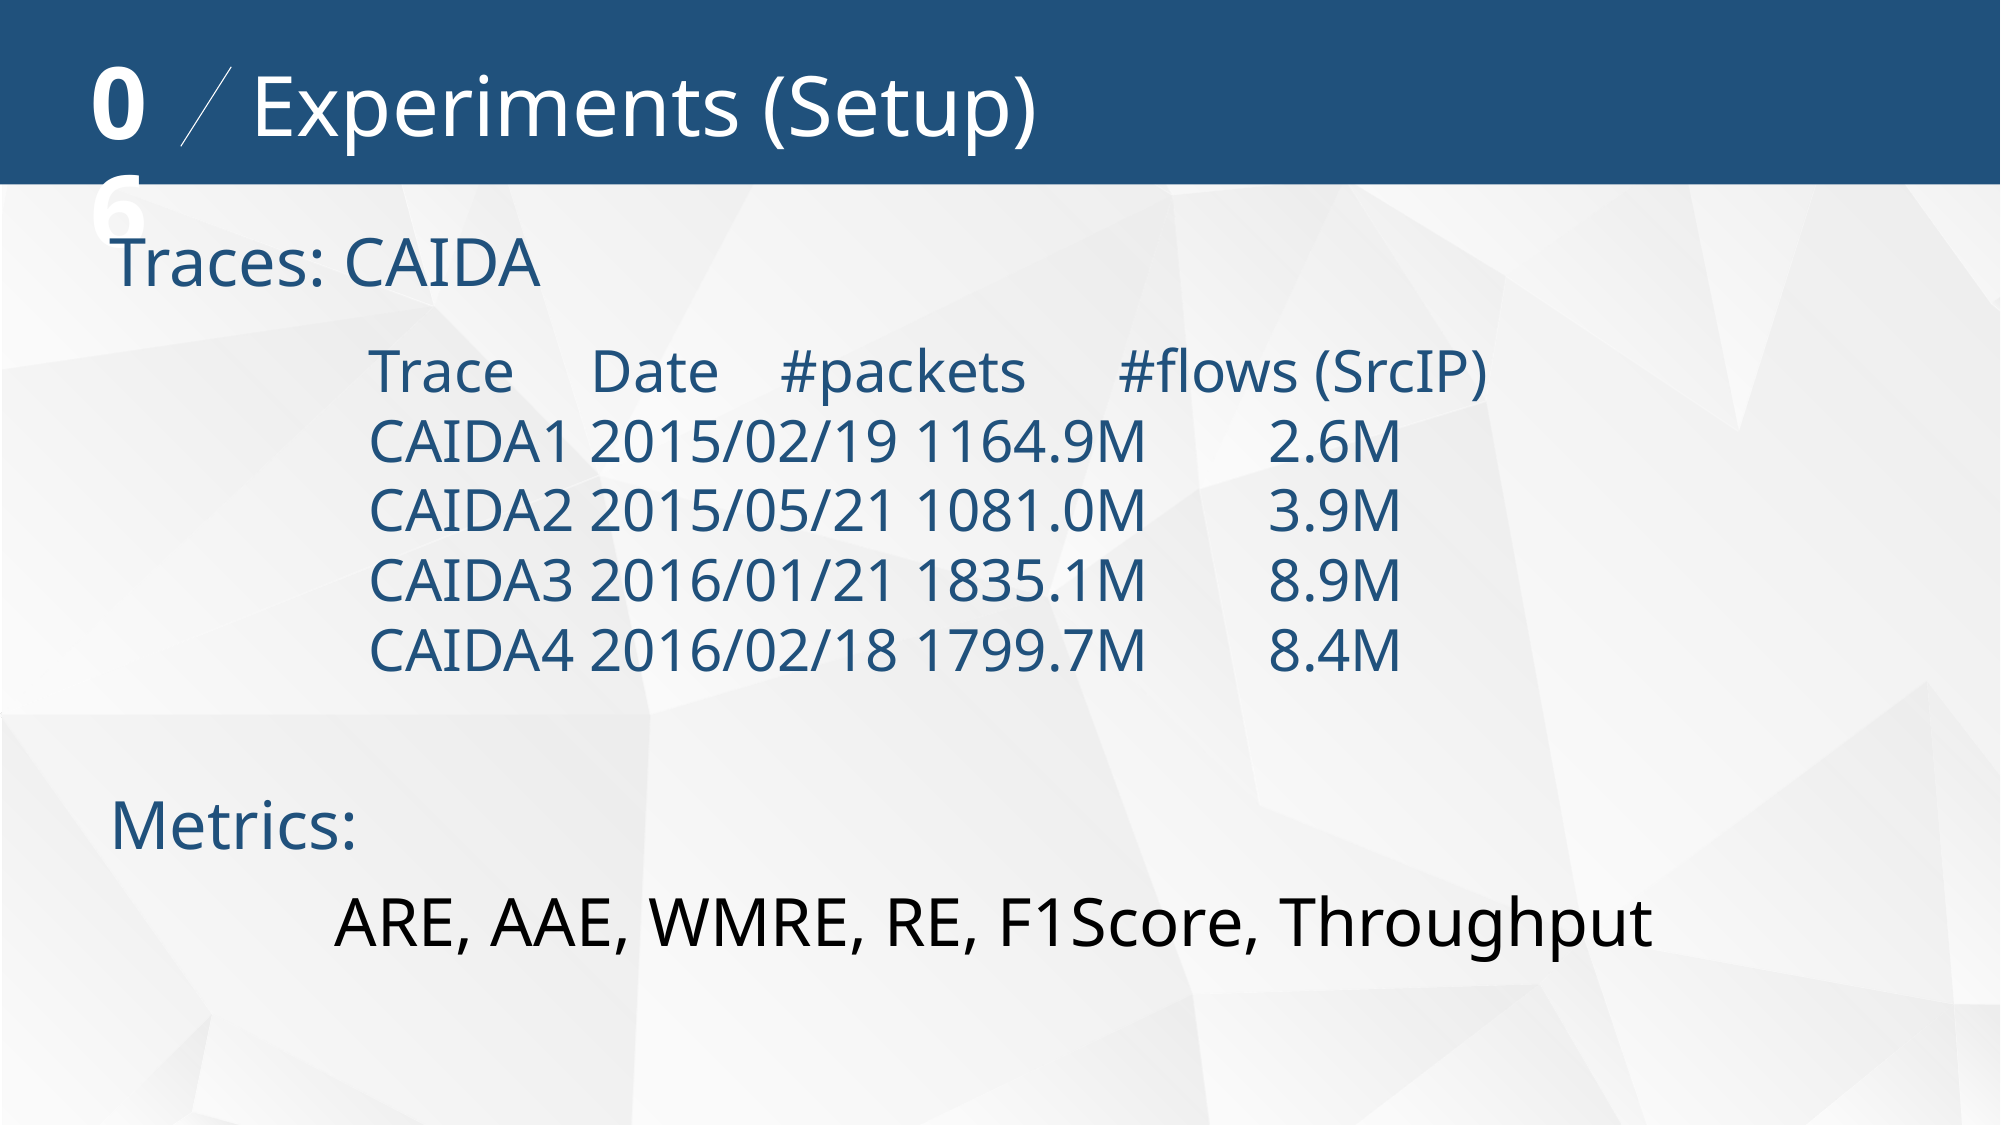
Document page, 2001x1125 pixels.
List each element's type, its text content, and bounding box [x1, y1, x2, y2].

text_box Trace Date #packets #flows (SrcIP) CAIDA1 2015/02/19 1164.9M 2.6M CAIDA2 2015/05/21 1081.0M 3.9M CAIDA3 2016/01/21 1835.1M 8.9M CAIDA4 2016/02/18 1799.7M 8.4M [354, 326, 1670, 691]
picture [0, 0, 2001, 1125]
list 06 [75, 45, 218, 172]
text_box Traces: CAIDA Metrics: ARE, AAE, WMRE, RE, F1Score, Throughput [19, 172, 2000, 1047]
list Experiments (Setup) [235, 57, 1957, 139]
